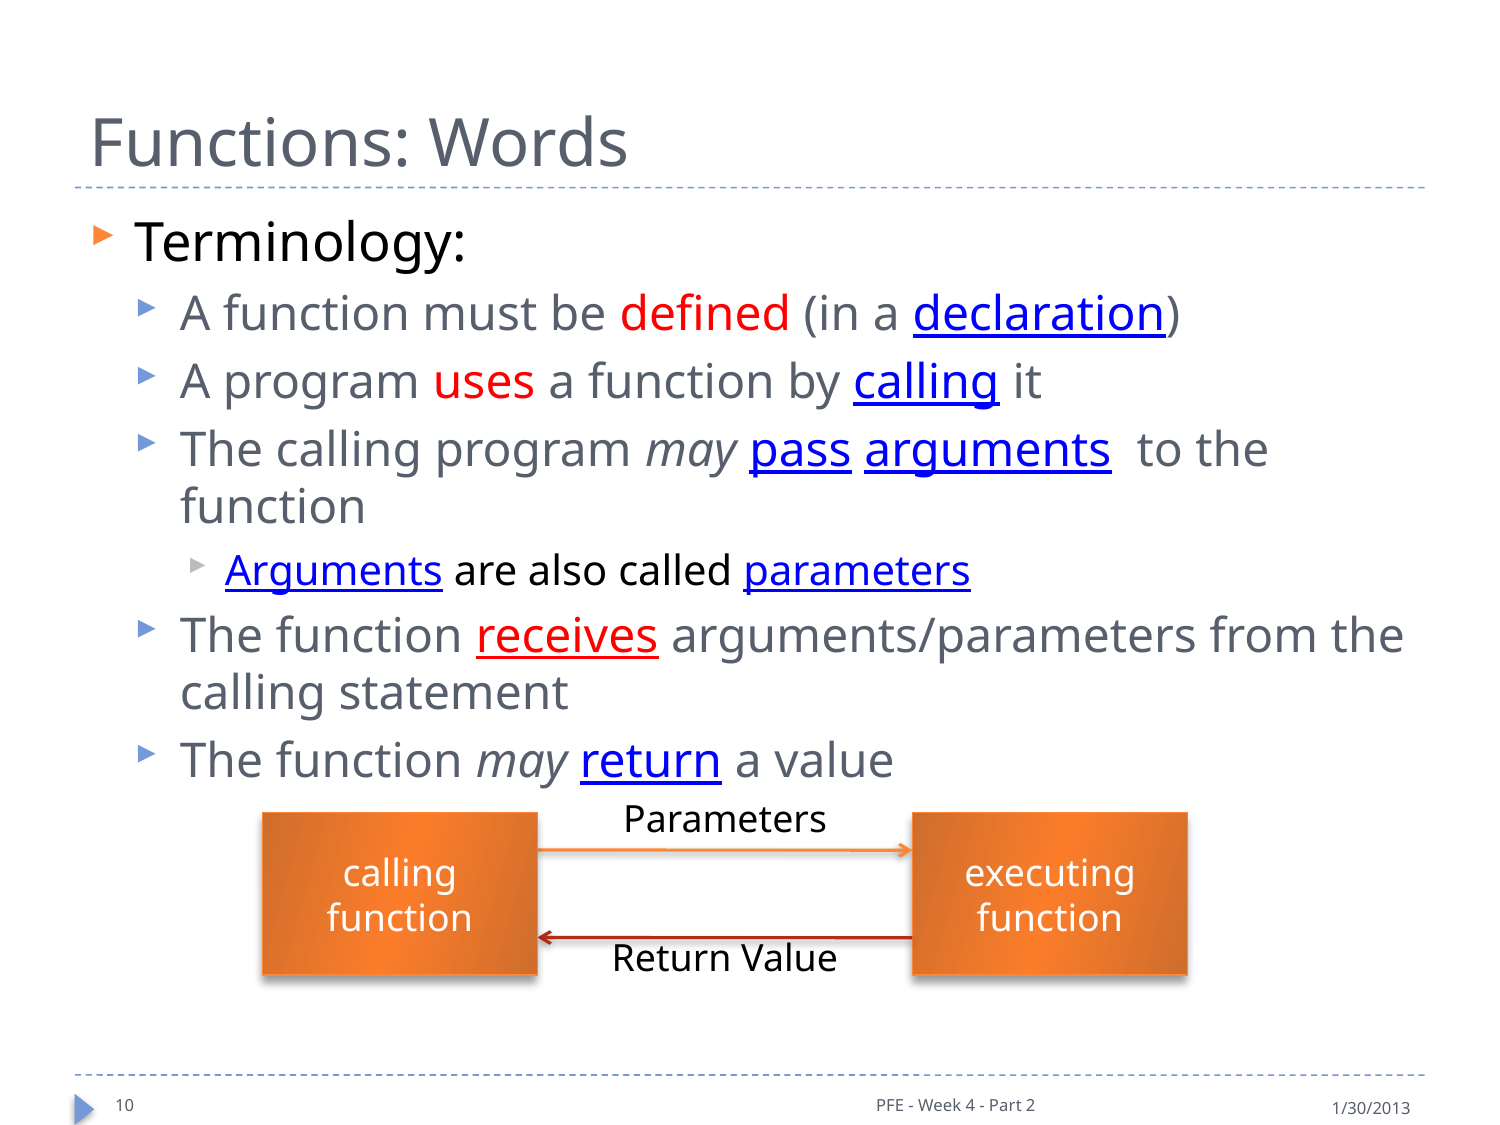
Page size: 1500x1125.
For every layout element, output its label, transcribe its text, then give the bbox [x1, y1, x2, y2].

text_box executing function [912, 812, 1188, 976]
slide_number 10 [100, 1097, 426, 1125]
title Functions: Words [75, 24, 1425, 188]
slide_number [1051, 1097, 1426, 1125]
text_box Parameters [587, 787, 863, 848]
list Terminology: A function must be defined (in a declaration) A program uses a function by calling it The calling program may pass arguments to the function Arguments are also called parameters The function receives arguments/parameters from the calling statement The function may return a value [75, 200, 1425, 1010]
text_box Return Value [587, 926, 863, 937]
footer PFE - Week 4 - Part 2 [475, 1097, 1051, 1125]
text_box calling function [262, 812, 538, 976]
text_box Return Value [587, 951, 863, 987]
